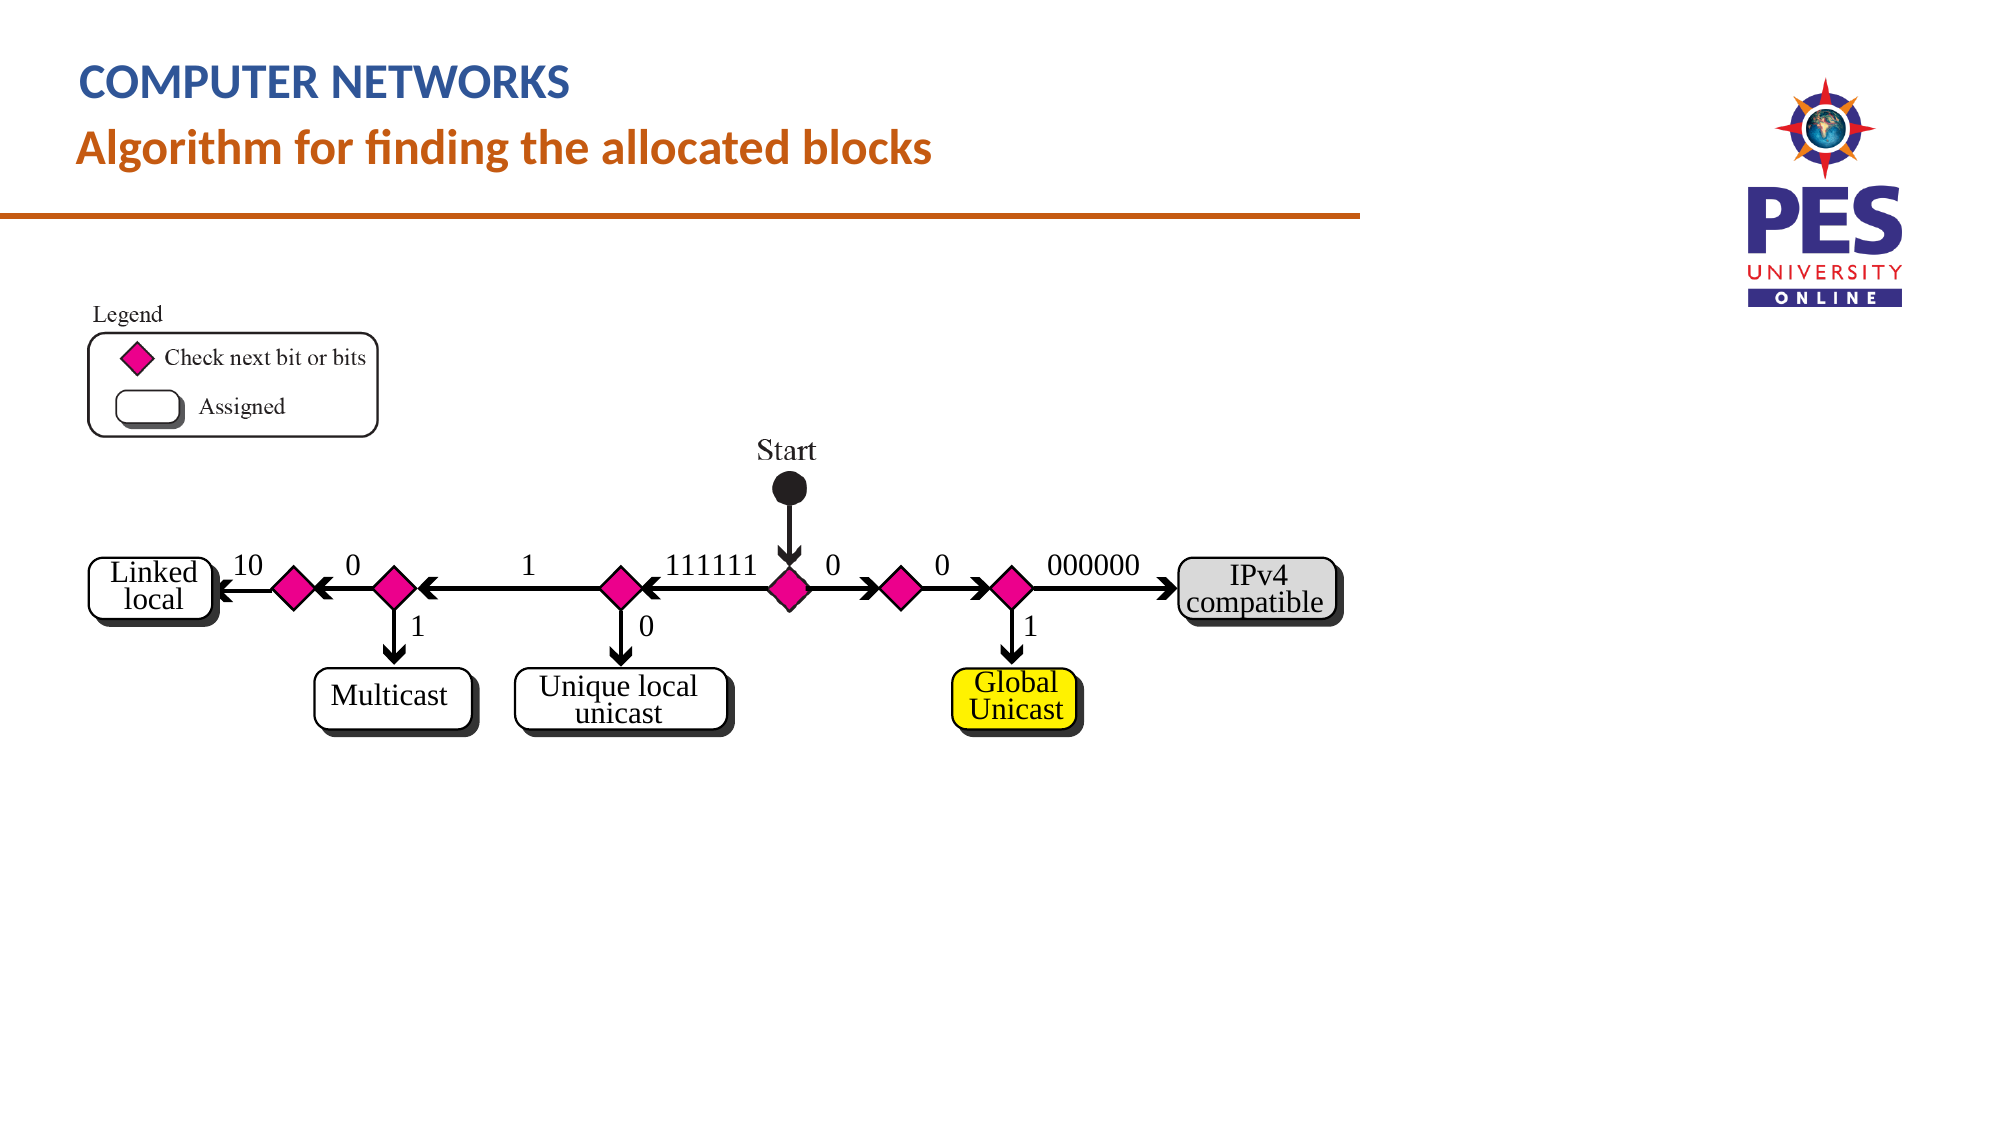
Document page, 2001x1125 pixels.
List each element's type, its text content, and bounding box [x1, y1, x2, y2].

text_box COMPUTER NETWORKS [64, 41, 1295, 106]
picture [1748, 76, 1902, 307]
text_box Algorithm for finding the allocated blocks [60, 106, 1374, 182]
picture [87, 434, 1345, 738]
picture [87, 302, 379, 438]
